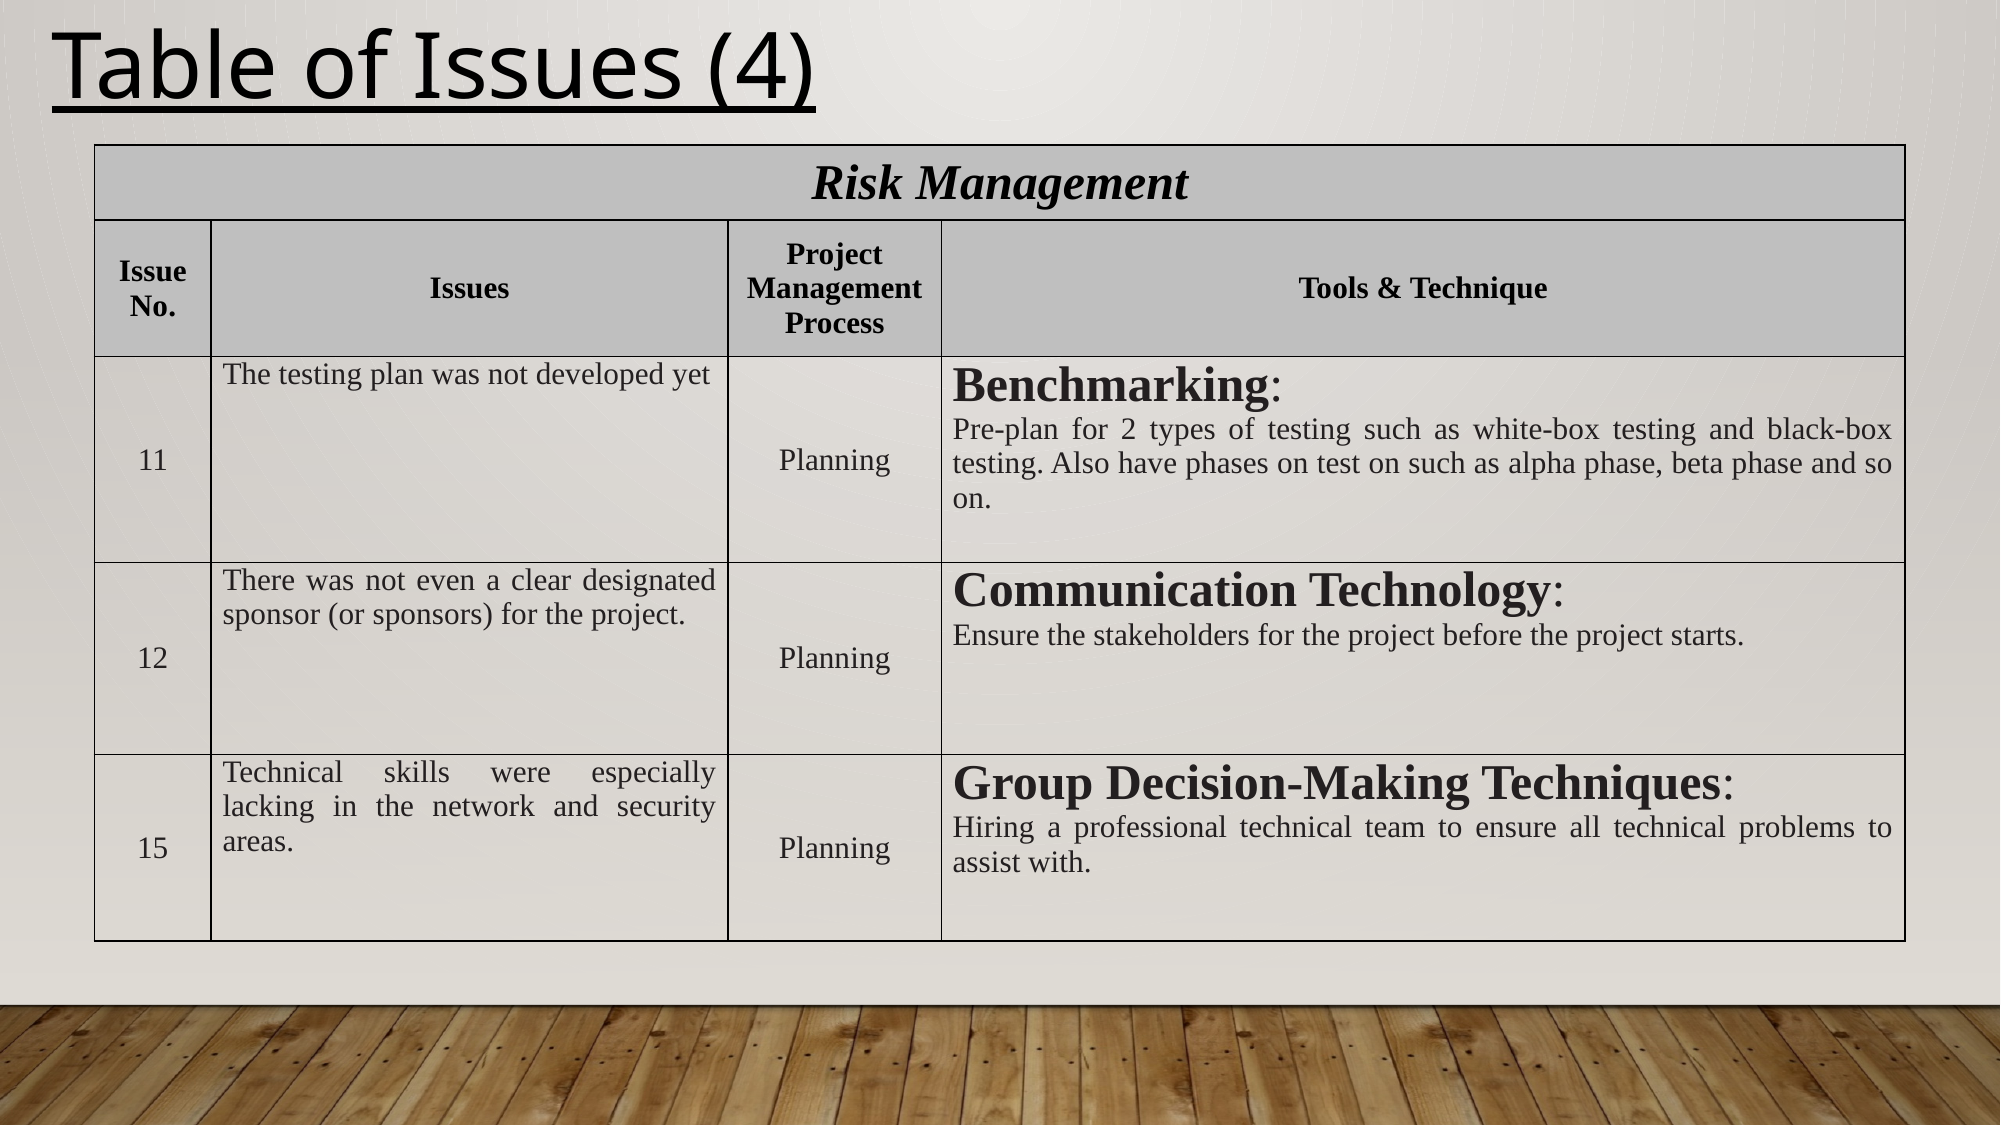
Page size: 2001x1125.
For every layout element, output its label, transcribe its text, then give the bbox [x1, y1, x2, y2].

table_cell Technical skills were especially lacking in the network and security areas. [212, 755, 727, 940]
table_header Risk Management [95, 146, 1904, 219]
table_cell There was not even a clear designated sponsor (or sponsors) for the project. [212, 563, 727, 754]
text_box Table of Issues (4) [36, 0, 1711, 125]
table_cell Benchmarking: Pre-plan for 2 types of testing such as white-box testing and black-box testing. Also have phases on test on such as alpha phase, beta phase and so on. [942, 357, 1904, 562]
table_cell Communication Technology: Ensure the stakeholders for the project before the project starts. [942, 563, 1904, 754]
table_cell Group Decision-Making Techniques: Hiring a professional technical team to ensure all technical problems to assist with. [942, 755, 1904, 940]
table_cell Planning [729, 755, 941, 940]
table_cell Issues [212, 221, 727, 356]
table_cell Planning [729, 357, 941, 562]
table_cell 11 [95, 357, 210, 562]
table_cell Tools & Technique [942, 221, 1904, 356]
table_cell Planning [729, 563, 941, 754]
table_cell 15 [95, 755, 210, 940]
table_cell The testing plan was not developed yet [212, 357, 727, 562]
picture [0, 1005, 2000, 1125]
table_cell 12 [95, 563, 210, 754]
table_cell Project Management Process [729, 221, 941, 356]
table_cell Issue No. [95, 221, 210, 356]
